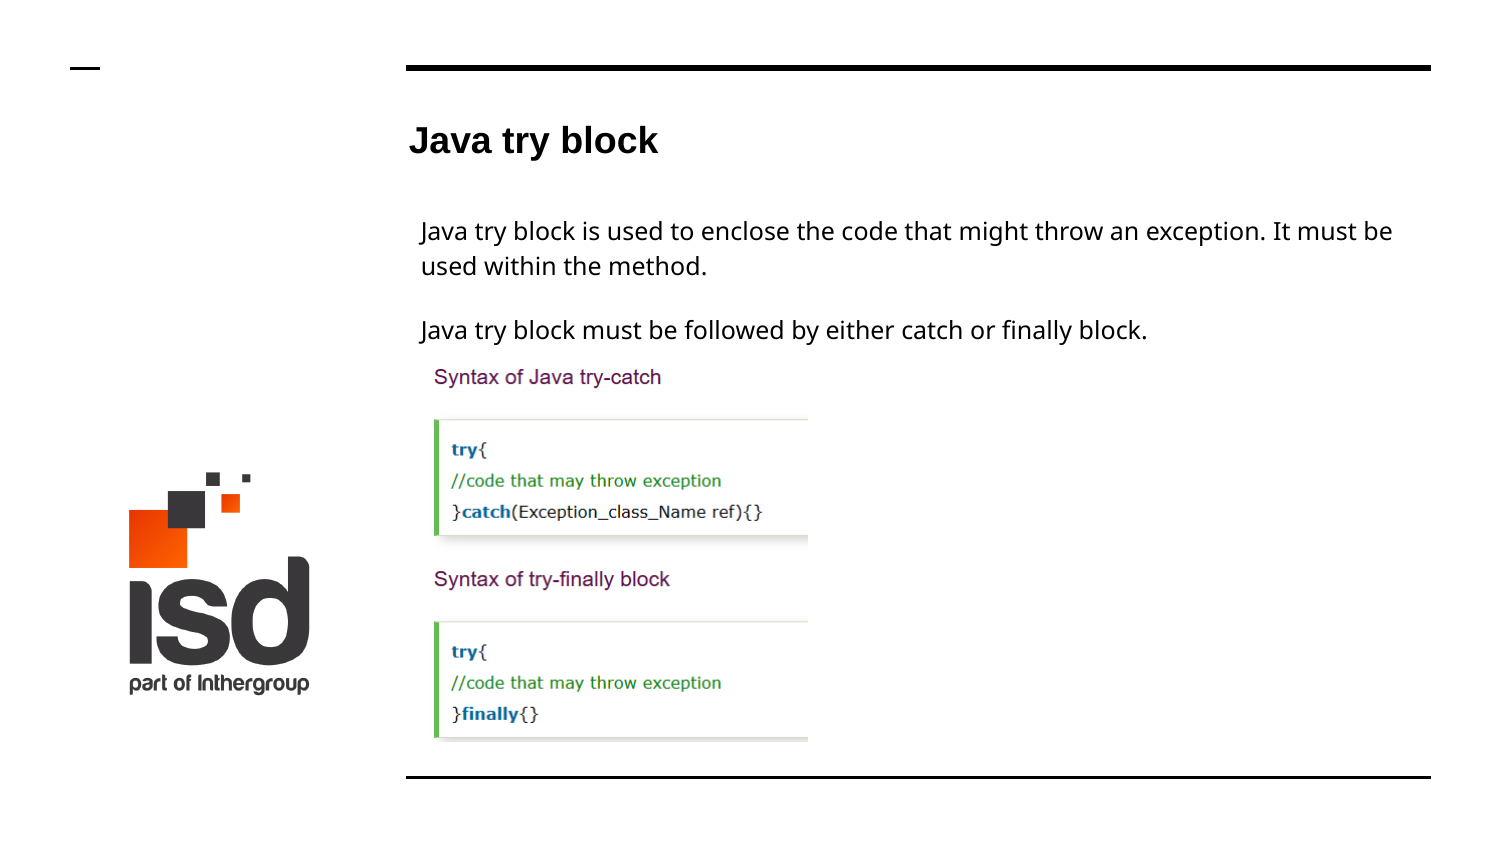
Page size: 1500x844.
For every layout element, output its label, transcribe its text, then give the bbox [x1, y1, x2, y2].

list Java try block is used to enclose the code that might throw an exception. It must be used within the method. Java try block must be followed by either catch or finally block. [405, 196, 1431, 742]
picture [427, 366, 808, 742]
title Java try block [393, 94, 1431, 196]
picture [37, 414, 382, 756]
